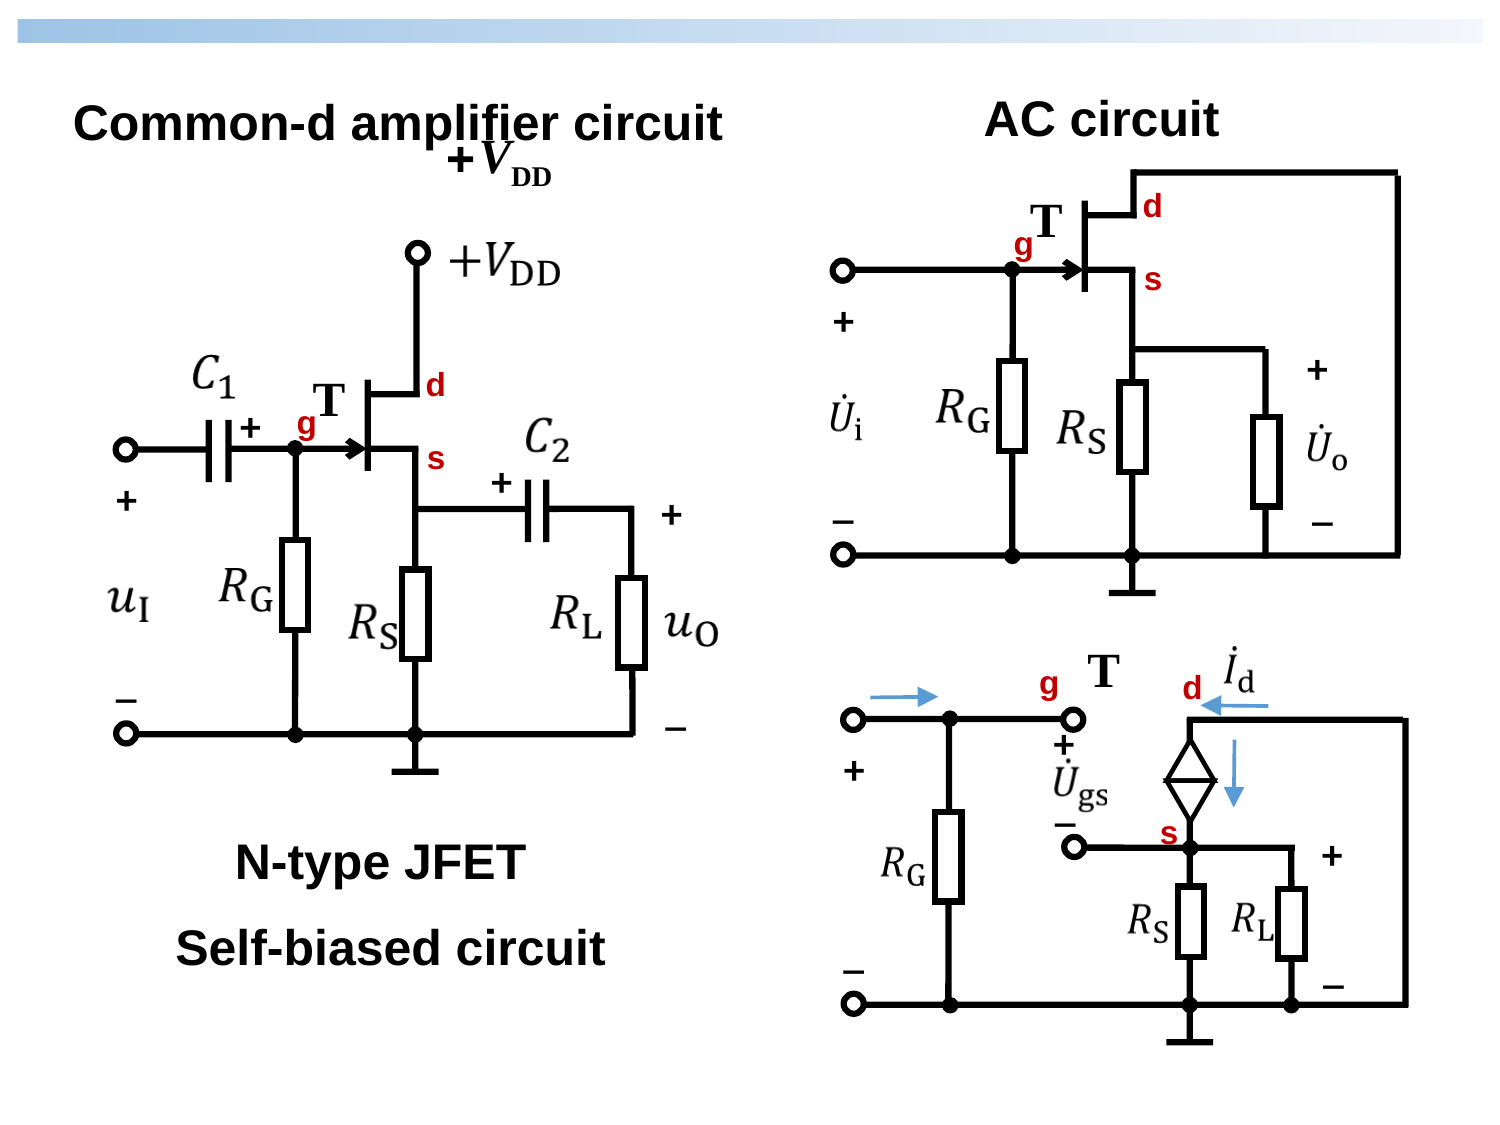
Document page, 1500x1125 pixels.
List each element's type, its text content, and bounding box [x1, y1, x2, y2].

text_box N-type JFET [220, 822, 556, 897]
text_box Self-biased circuit [160, 908, 630, 983]
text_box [843, 634, 1409, 1044]
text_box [811, 169, 1401, 593]
text_box AC circuit [951, 78, 1253, 154]
text_box Common-d amplifier circuit [58, 83, 775, 158]
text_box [101, 124, 728, 772]
text_box [17, 18, 1483, 44]
